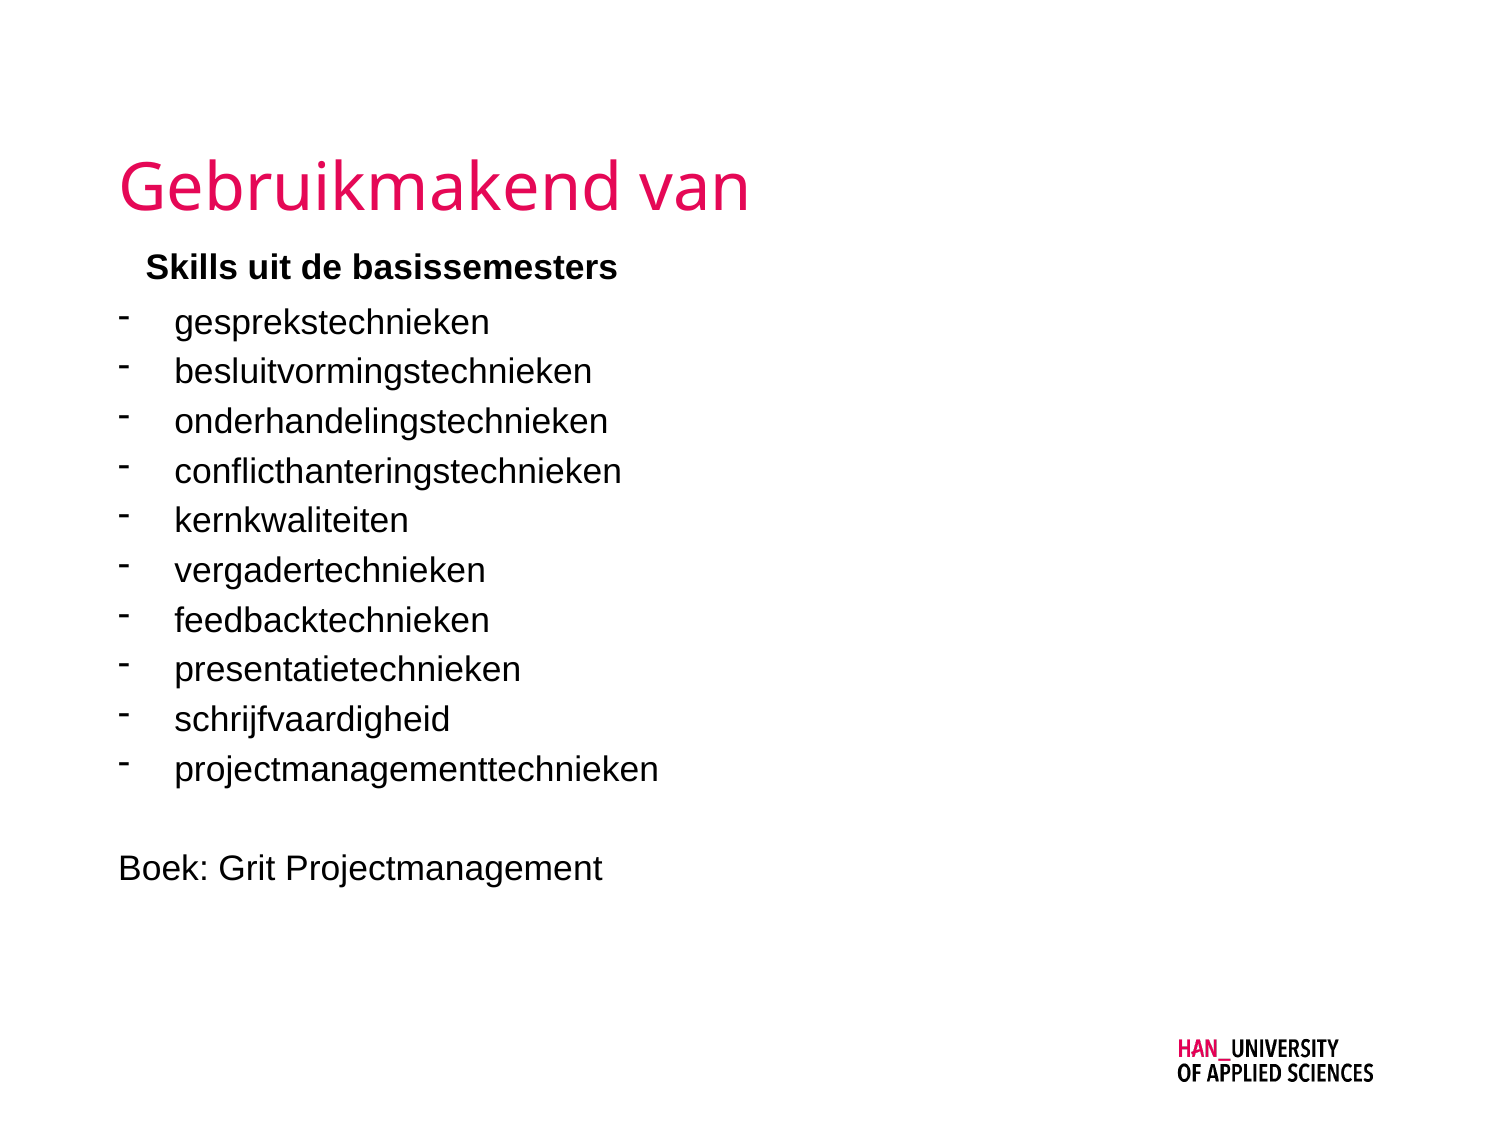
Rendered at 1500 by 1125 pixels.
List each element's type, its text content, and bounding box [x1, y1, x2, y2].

list gesprekstechnieken besluitvormingstechnieken onderhandelingstechnieken conflicthanteringstechnieken kernkwaliteiten vergadertechnieken feedbacktechnieken presentatietechnieken schrijfvaardigheid projectmanagementtechnieken Boek: Grit Projectmanagement [103, 299, 1397, 1014]
title Gebruikmakend van [103, 59, 1397, 233]
picture [1172, 1021, 1396, 1119]
list Skills uit de basissemesters [130, 245, 1500, 300]
